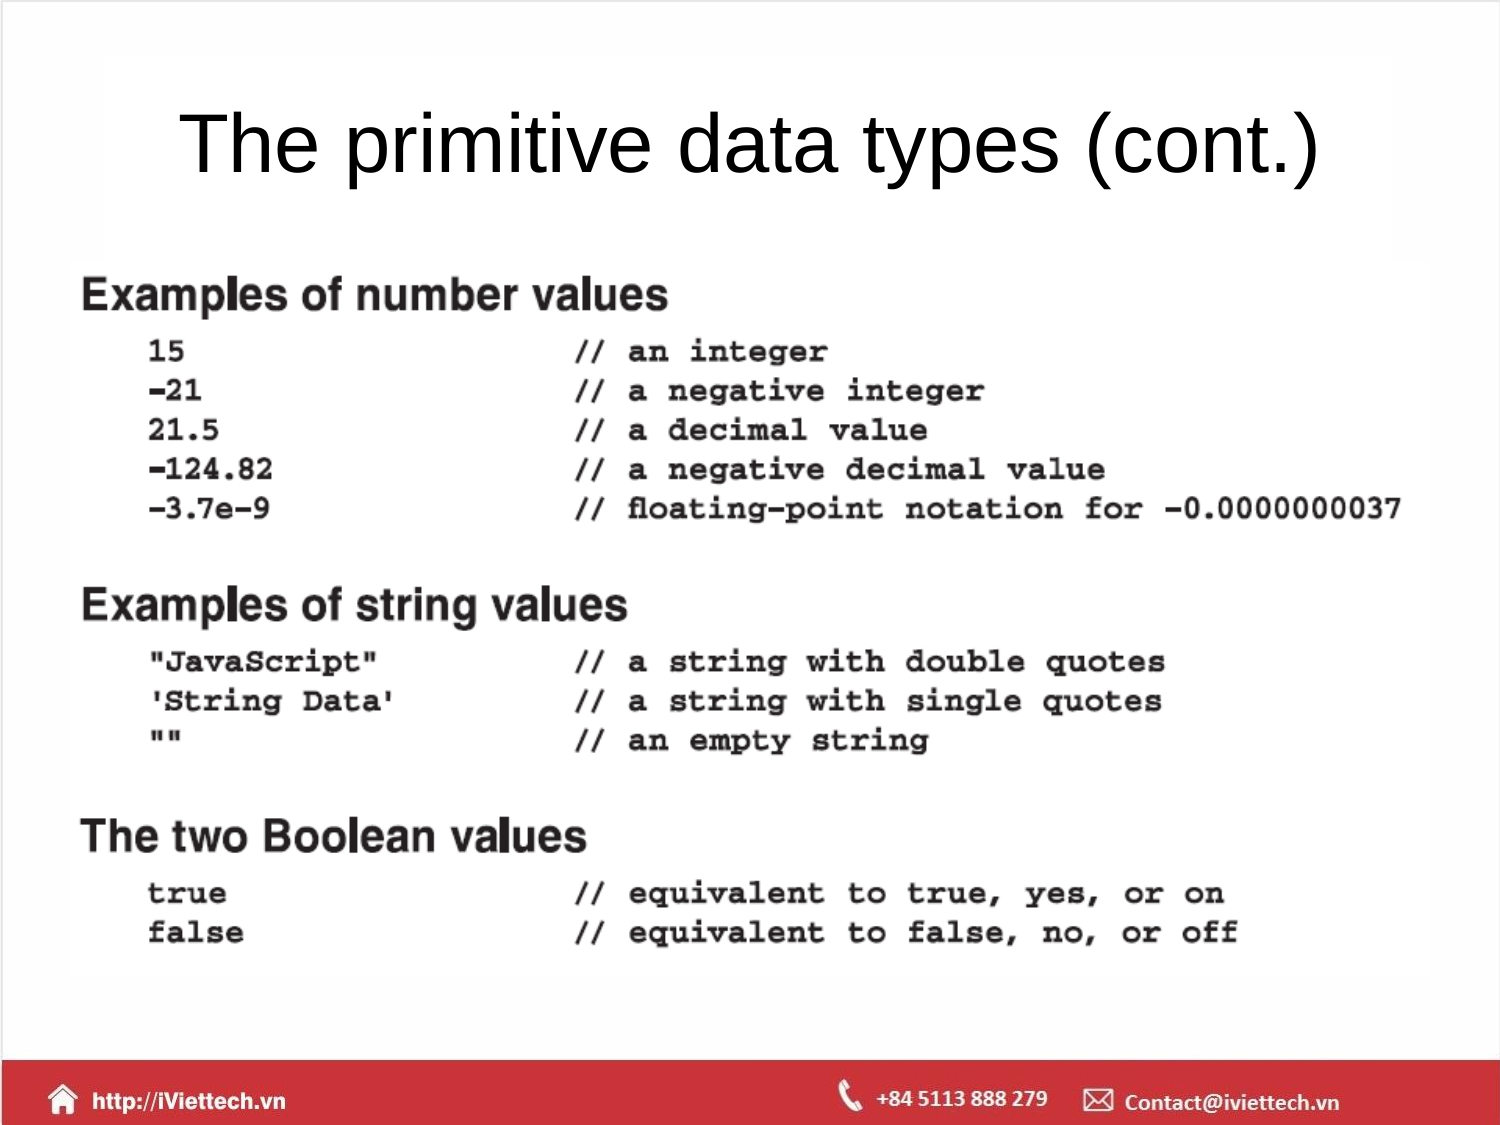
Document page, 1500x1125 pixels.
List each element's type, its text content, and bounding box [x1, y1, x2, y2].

title The primitive data types (cont.) [75, 45, 1425, 233]
picture [0, 0, 1500, 1125]
